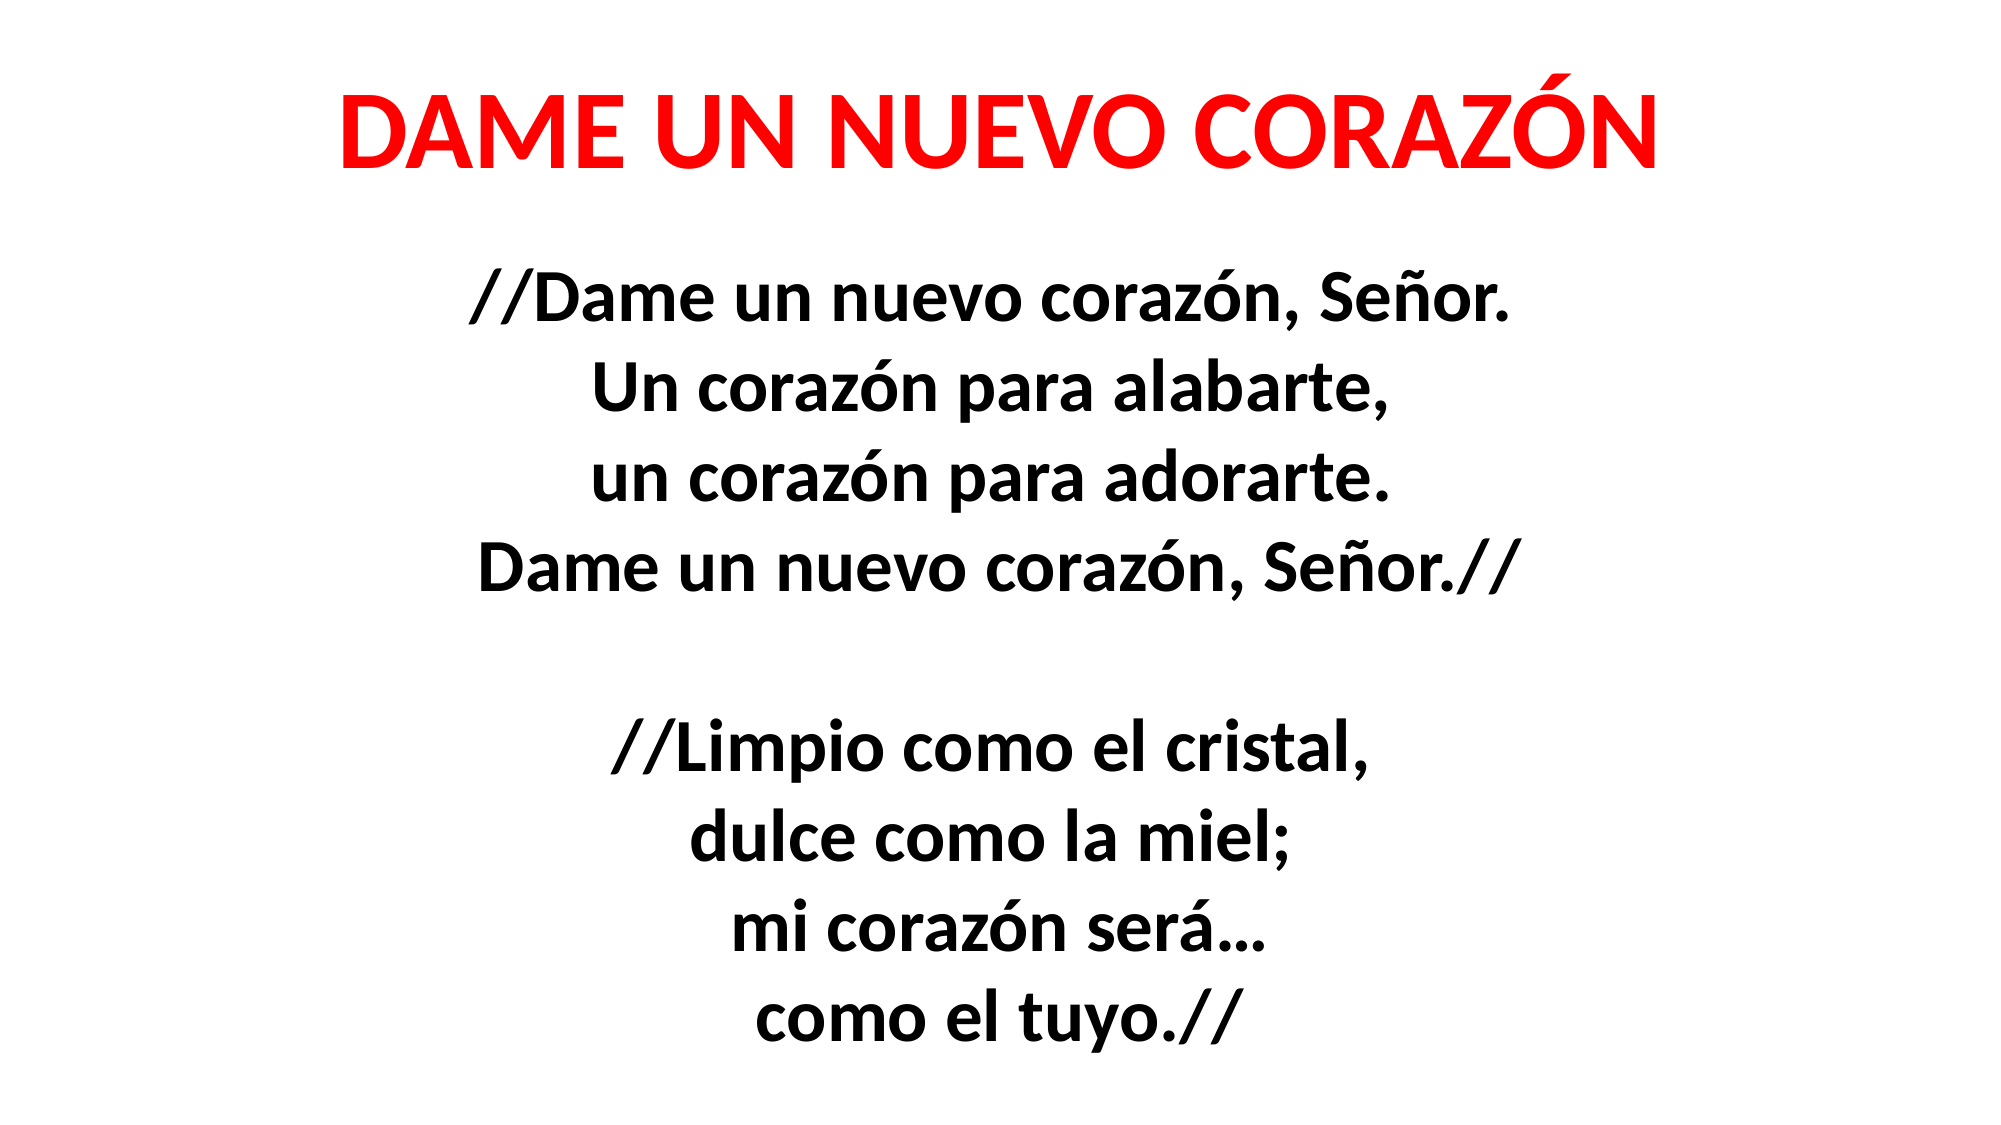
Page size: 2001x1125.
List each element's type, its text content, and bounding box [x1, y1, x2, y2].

text_box DAME UN NUEVO CORAZÓN [0, 48, 2000, 199]
text_box //Dame un nuevo corazón, Señor. Un corazón para alabarte, un corazón para adorarte. Dame un nuevo corazón, Señor.// //Limpio como el cristal, dulce como la miel; mi corazón será… como el tuyo.// [0, 239, 2000, 1065]
